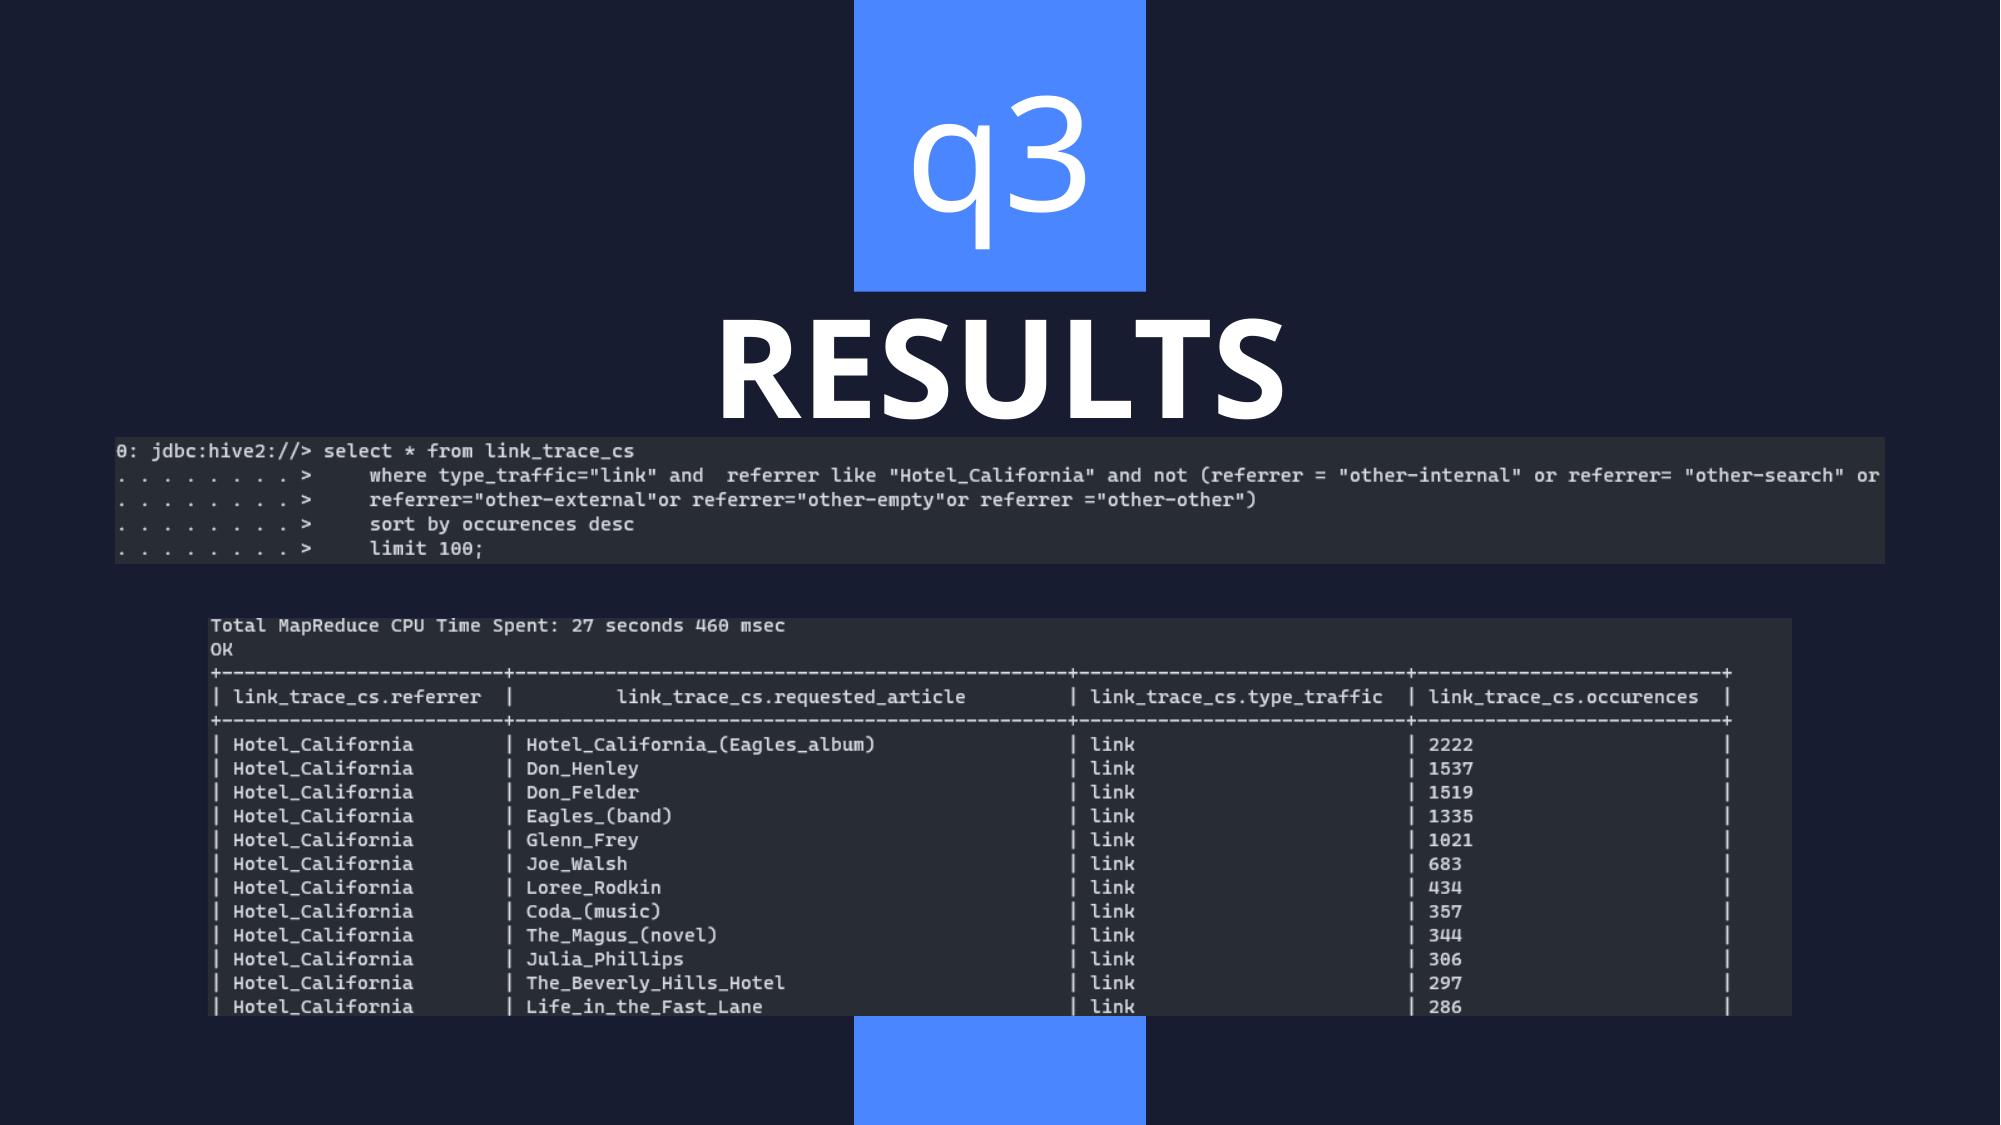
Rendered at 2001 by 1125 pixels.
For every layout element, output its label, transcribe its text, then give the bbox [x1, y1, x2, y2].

text_box [853, 0, 1147, 273]
text_box [853, 1016, 1147, 1125]
text_box RESULTS [451, 273, 1549, 436]
picture [207, 618, 1792, 1016]
picture [115, 436, 1885, 564]
text_box q3 [859, 43, 1141, 251]
